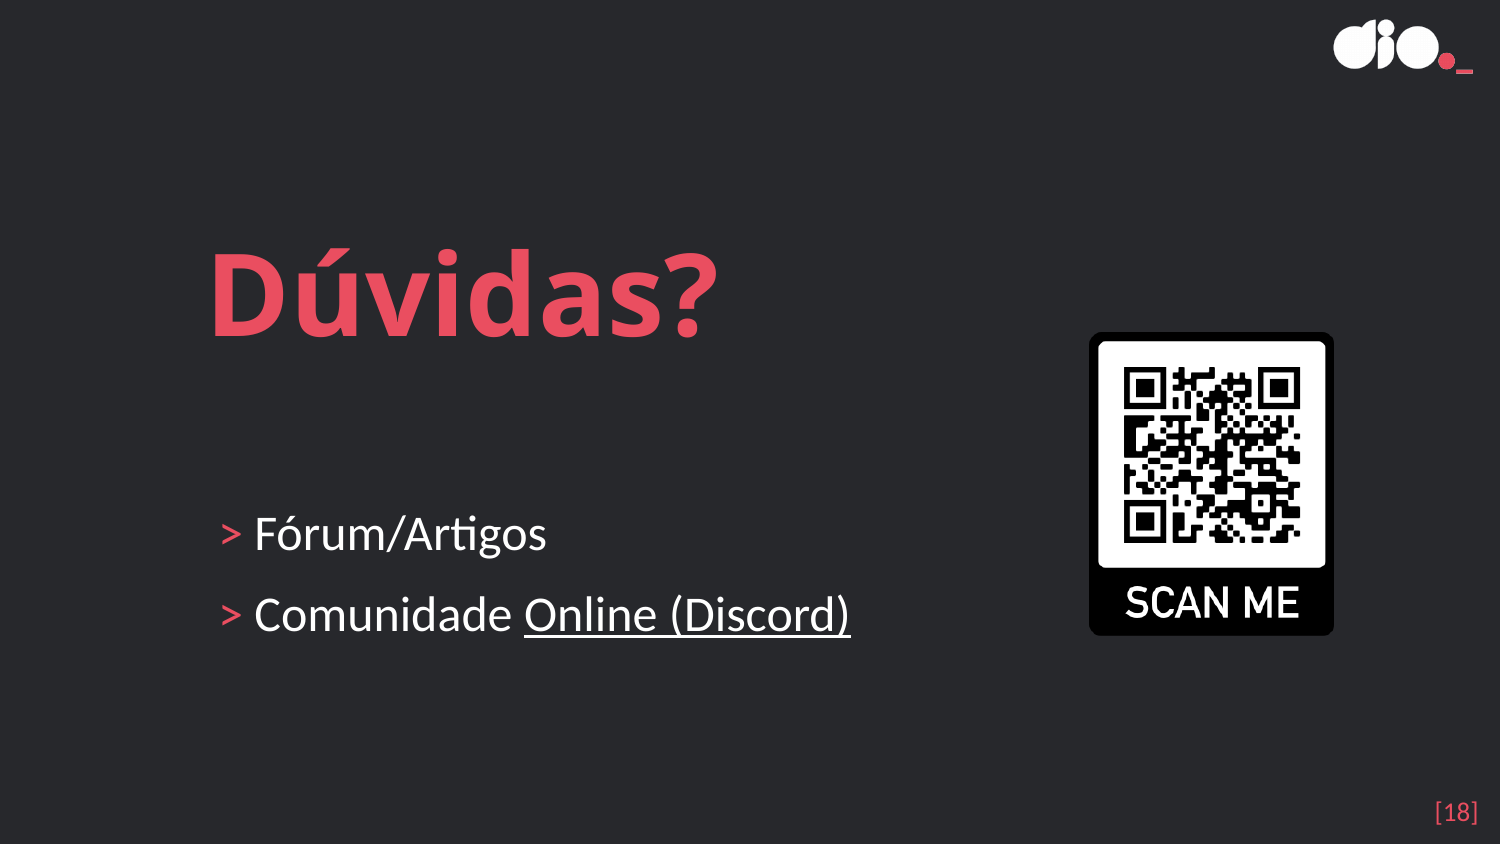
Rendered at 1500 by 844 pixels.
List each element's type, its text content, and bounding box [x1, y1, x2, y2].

slide_number [‹#›] [1403, 779, 1494, 844]
picture [1089, 332, 1334, 636]
picture [1332, 19, 1474, 75]
text_box > Fórum/Artigos > Comunidade Online (Discord) [190, 485, 920, 636]
text_box Dúvidas? [190, 215, 1270, 366]
